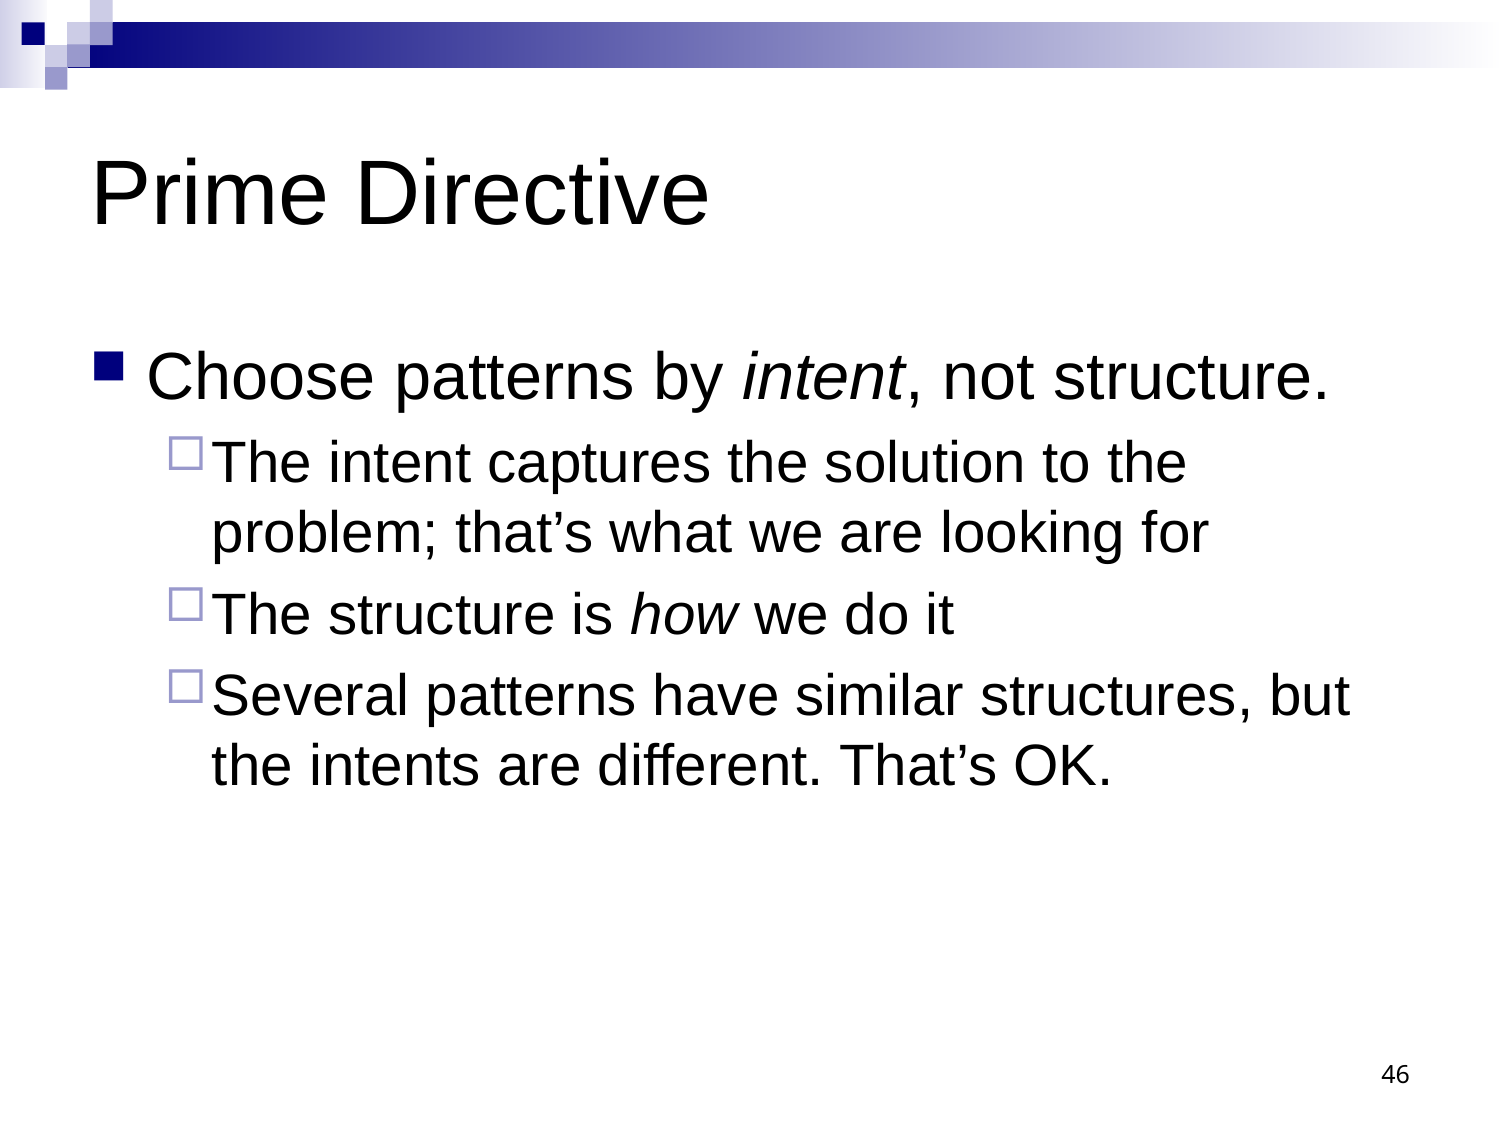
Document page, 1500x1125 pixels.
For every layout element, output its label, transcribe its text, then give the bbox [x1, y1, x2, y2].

slide_number 46 [1074, 1025, 1425, 1100]
list Choose patterns by intent, not structure. The intent captures the solution to the problem; that’s what we are looking for The structure is how we do it Several patterns have similar structures, but the intents are different. That’s OK. [75, 324, 1425, 963]
title Prime Directive [75, 75, 1425, 300]
